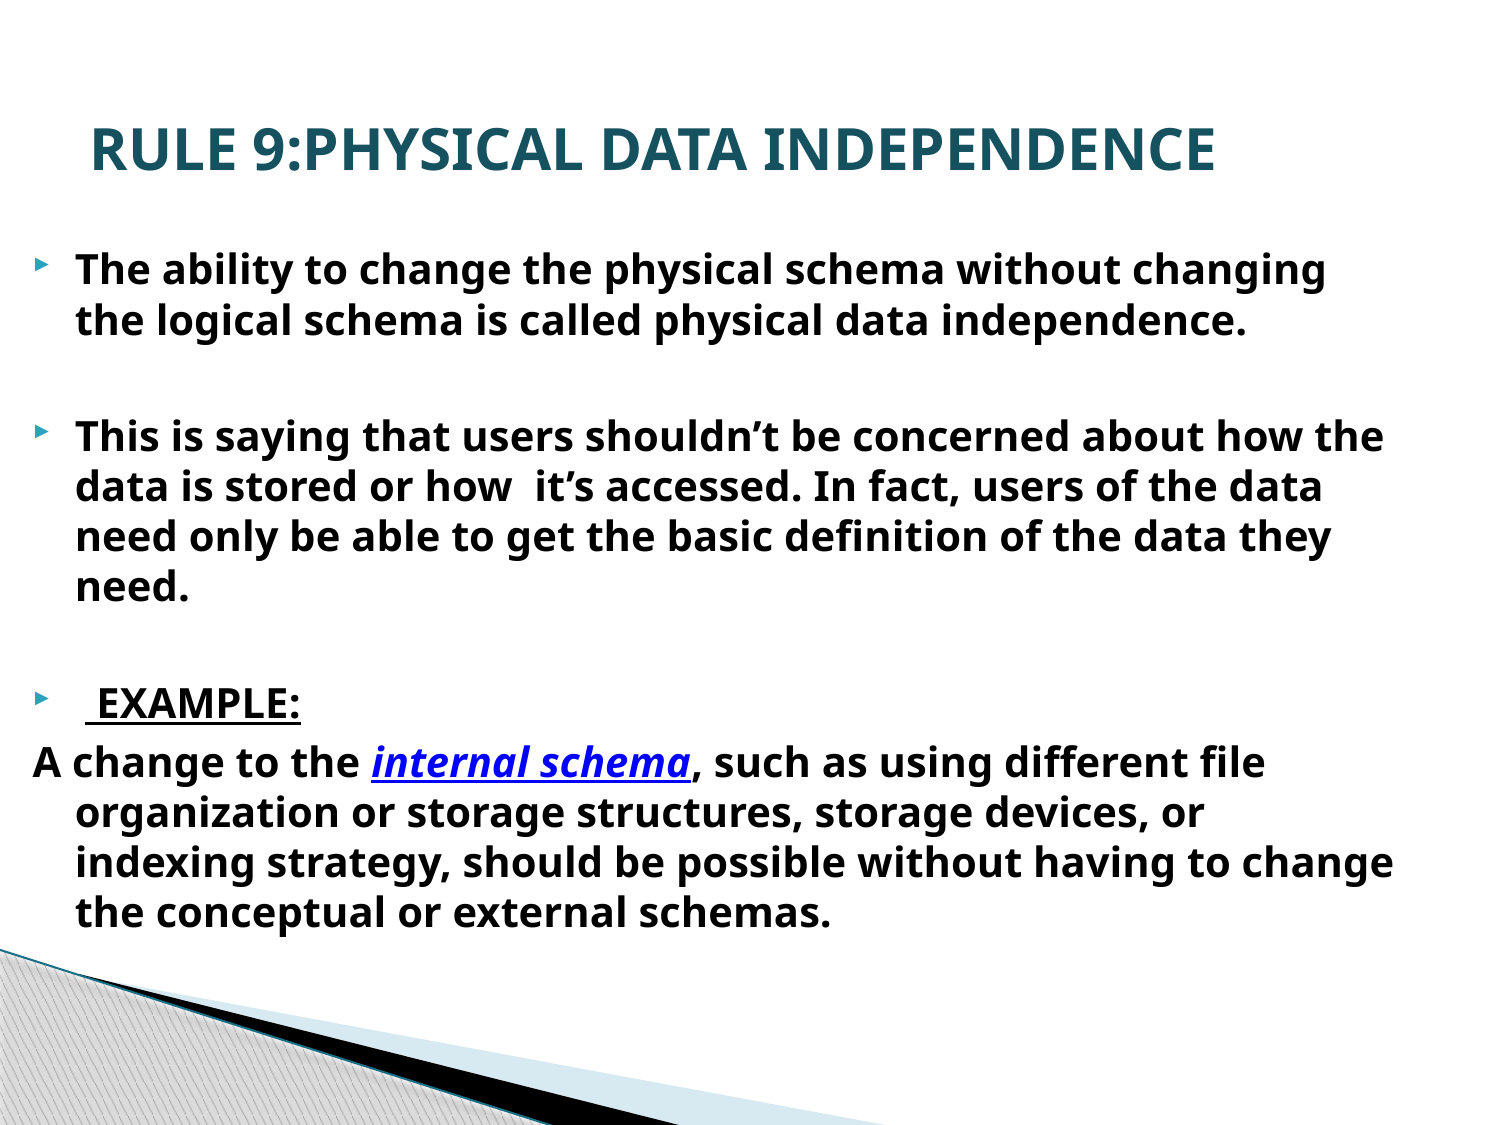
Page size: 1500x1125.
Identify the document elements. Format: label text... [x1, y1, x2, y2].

title RULE 9:PHYSICAL DATA INDEPENDENCE [75, 45, 1425, 250]
list The ability to change the physical schema without changing the logical schema is called physical data independence. This is saying that users shouldn’t be concerned about how the data is stored or how it’s accessed. In fact, users of the data need only be able to get the basic definition of the data they need. EXAMPLE: A change to the internal schema, such as using different file organization or storage structures, storage devices, or indexing strategy, should be possible without having to change the conceptual or external schemas. [0, 187, 1413, 1100]
